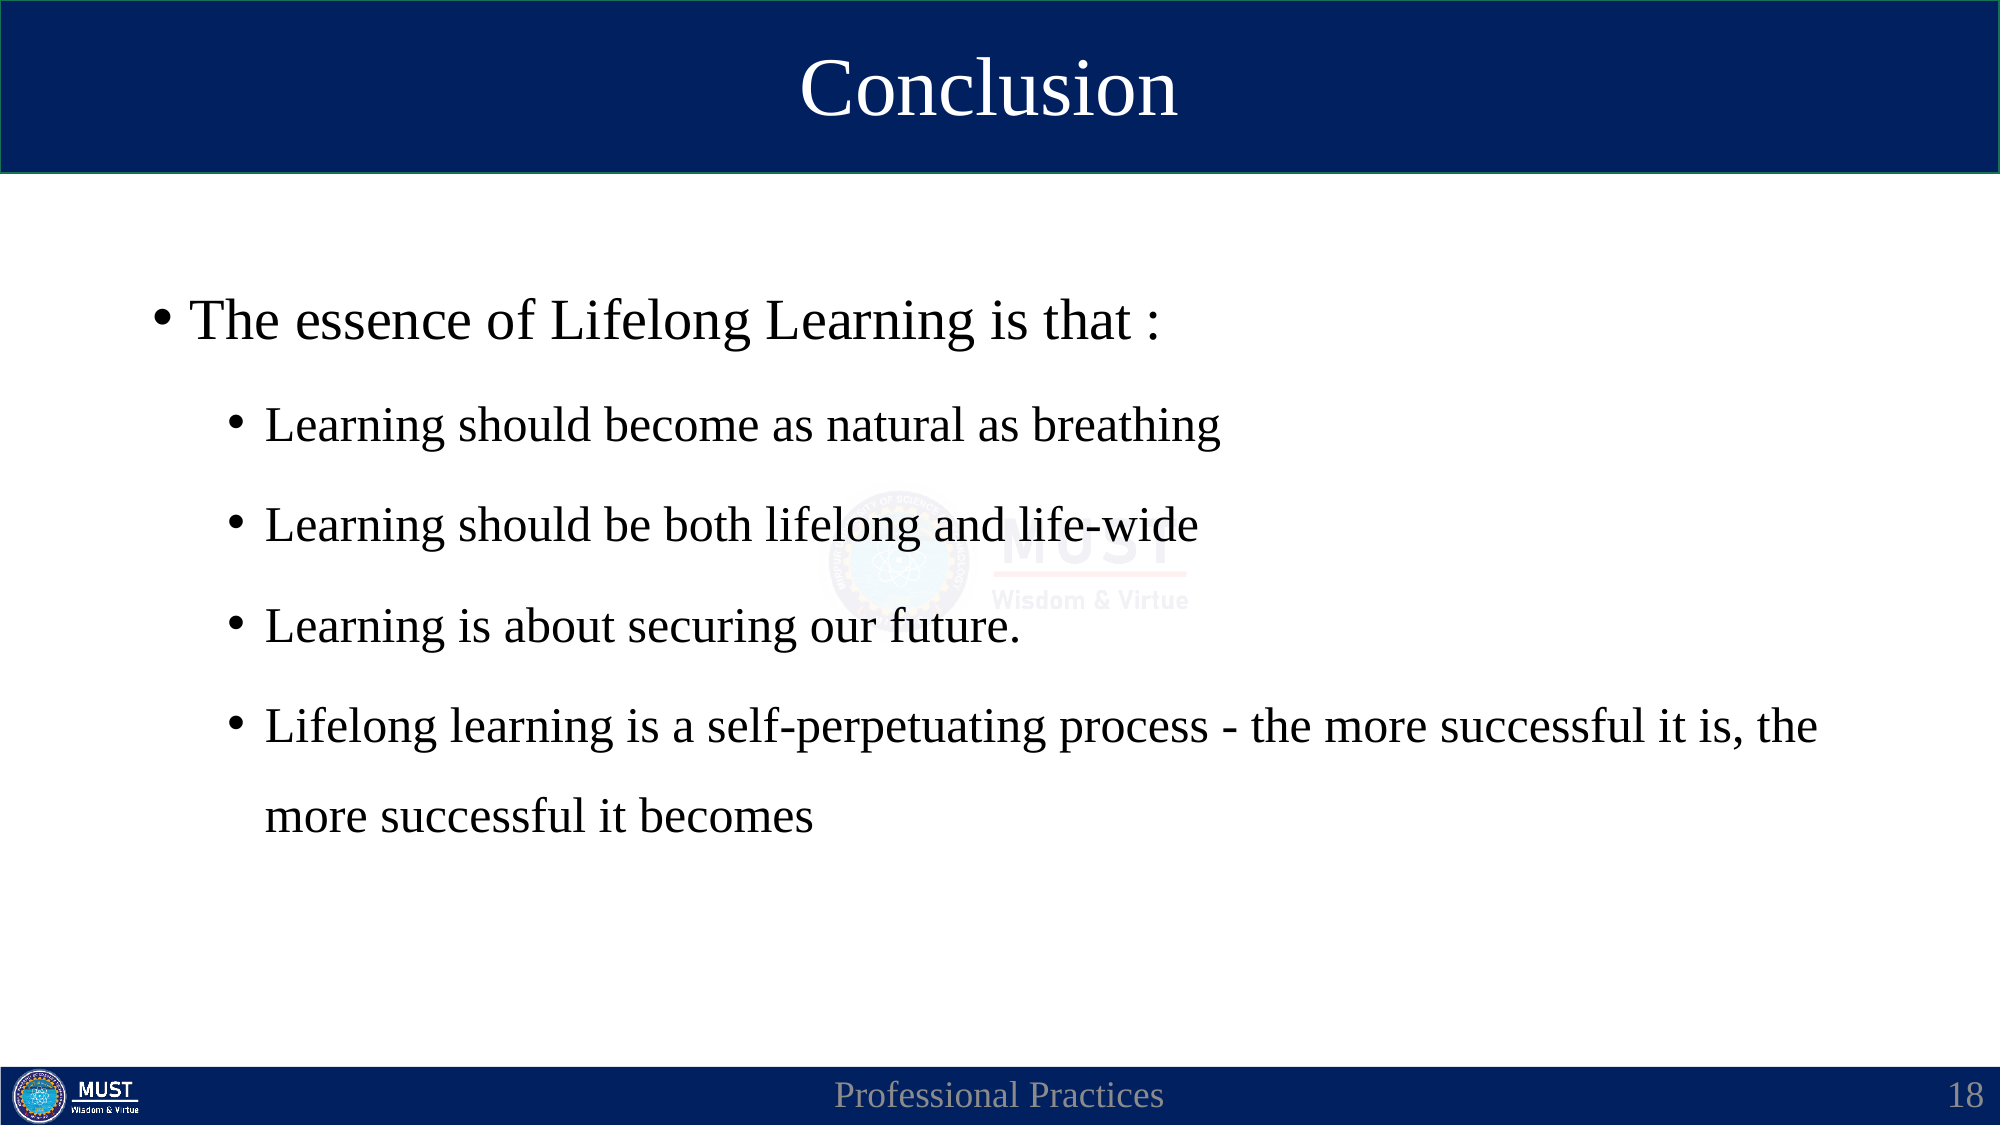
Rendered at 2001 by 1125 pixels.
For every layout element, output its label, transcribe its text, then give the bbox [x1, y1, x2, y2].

picture [9, 1066, 139, 1125]
text_box [0, 1066, 9, 1125]
list The essence of Lifelong Learning is that : Learning should become as natural as breathing Learning should be both lifelong and life-wide Learning is about securing our future. Lifelong learning is a self-perpetuating process - the more successful it is, the more successful it becomes [137, 238, 1910, 1059]
footer Professional Practices [662, 1062, 1338, 1123]
text_box [0, 0, 2000, 174]
title Conclusion [137, 2, 1863, 176]
text_box [139, 1066, 2000, 1125]
slide_number 18 [1549, 1062, 2000, 1123]
